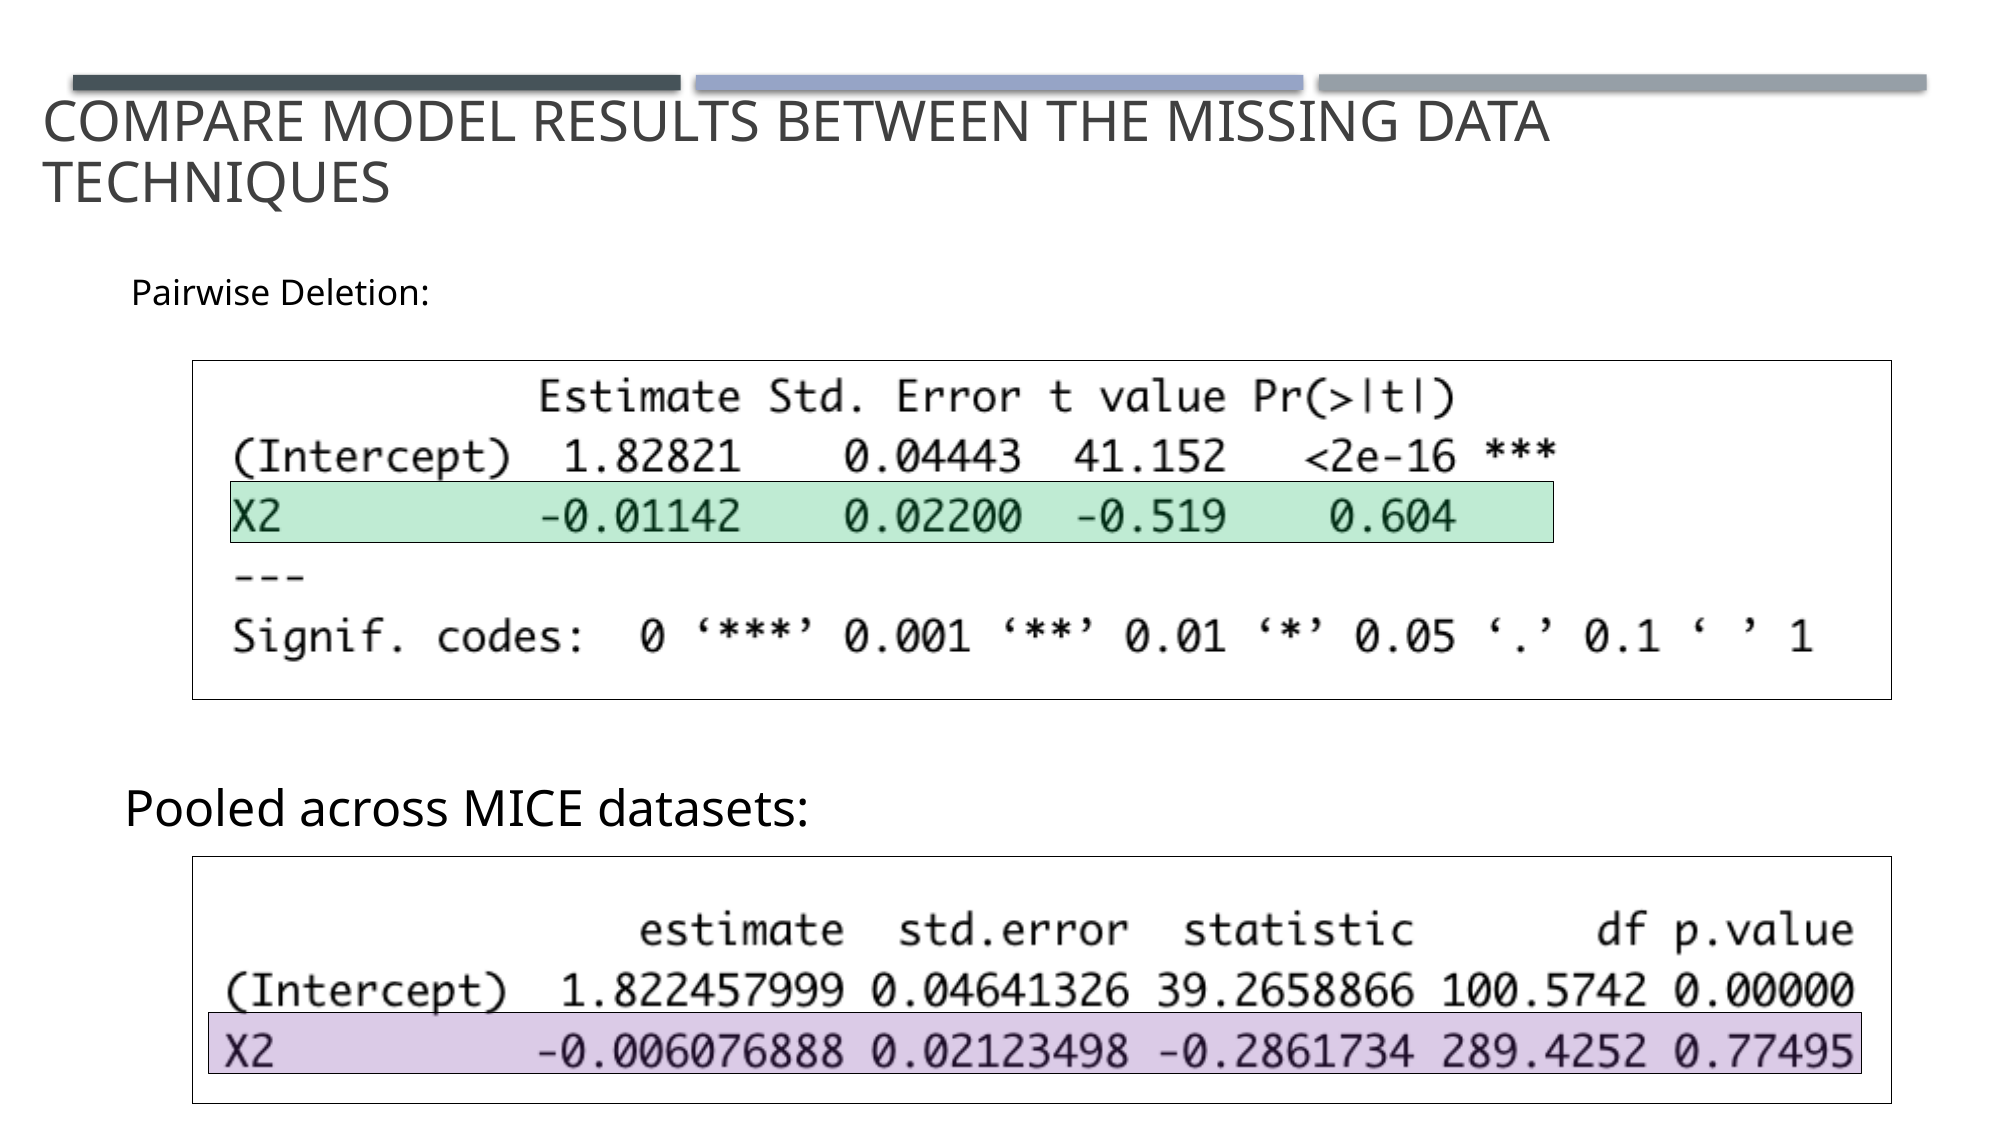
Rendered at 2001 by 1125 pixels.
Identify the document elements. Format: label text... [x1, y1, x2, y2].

title Compare model results between the missing data techniques [27, 78, 1892, 204]
picture [191, 359, 1892, 700]
list Pairwise Deletion: [90, 250, 789, 364]
text_box Pooled across MICE datasets: [109, 769, 825, 845]
picture [191, 856, 1892, 1104]
